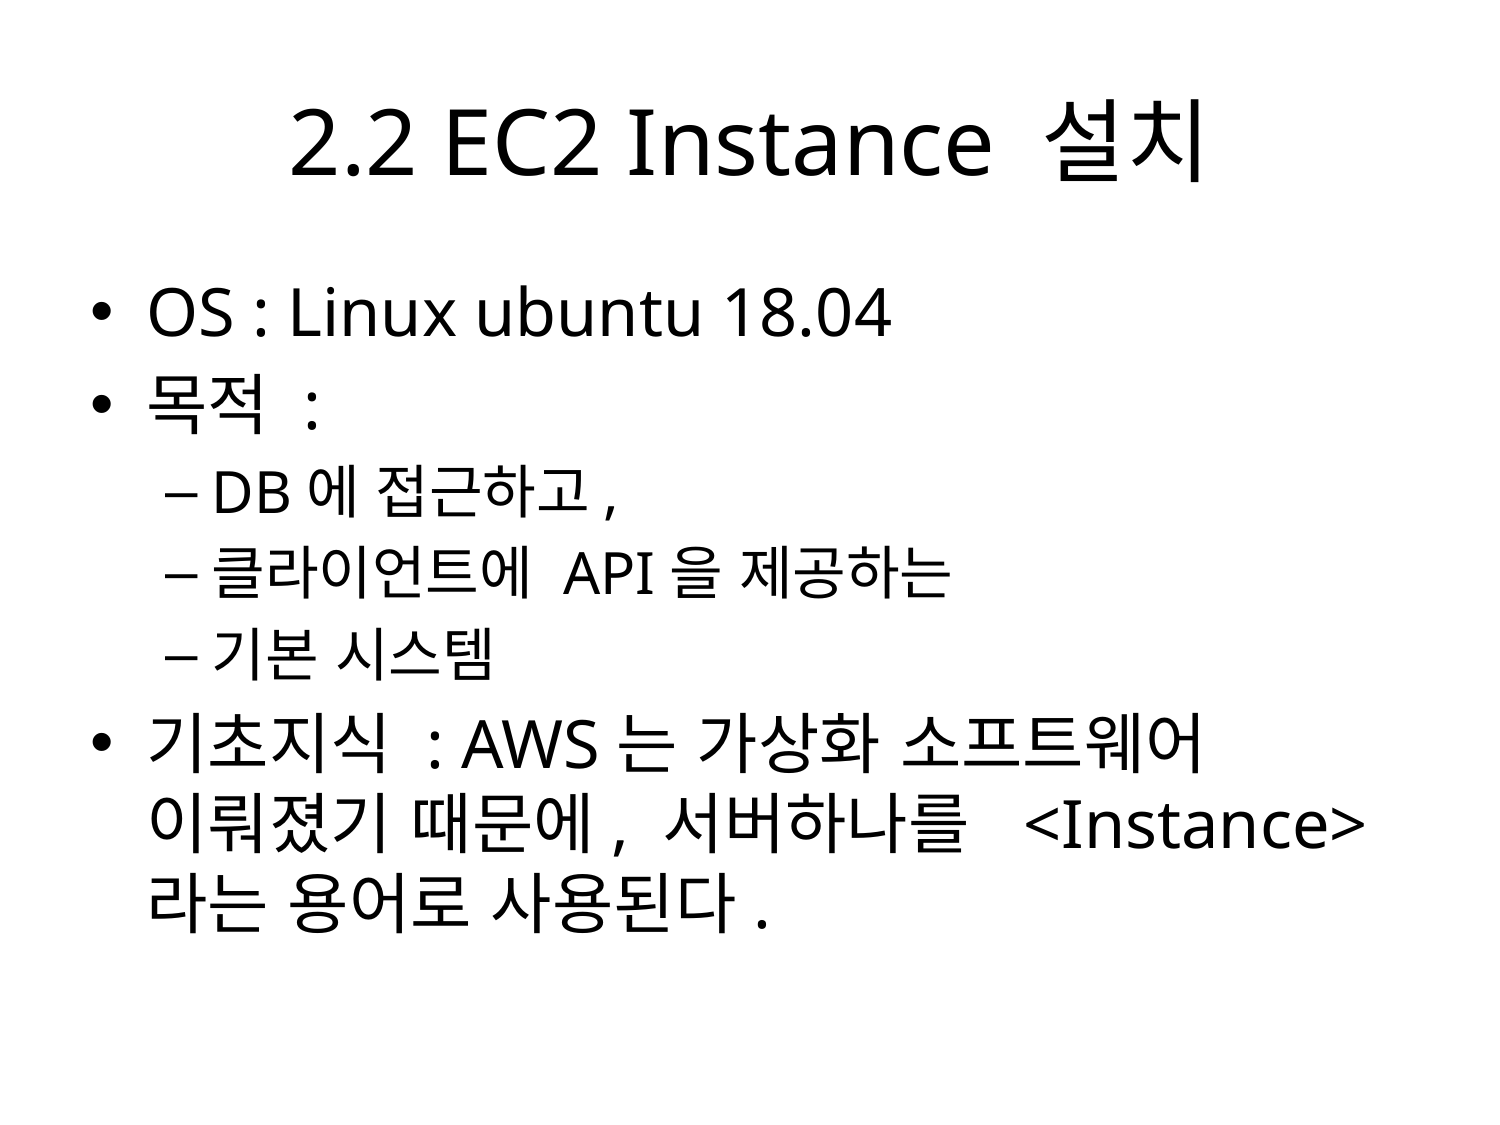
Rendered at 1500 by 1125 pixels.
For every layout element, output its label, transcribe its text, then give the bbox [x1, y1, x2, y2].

list OS : Linux ubuntu 18.04 목적 : DB에 접근하고, 클라이언트에 API을 제공하는 기본 시스템 기초지식 : AWS는 가상화 소프트웨어 이뤄졌기 때문에, 서버하나를 <Instance>라는 용어로 사용된다. [75, 262, 1425, 1005]
title 2.2 EC2 Instance 설치 [75, 45, 1425, 233]
